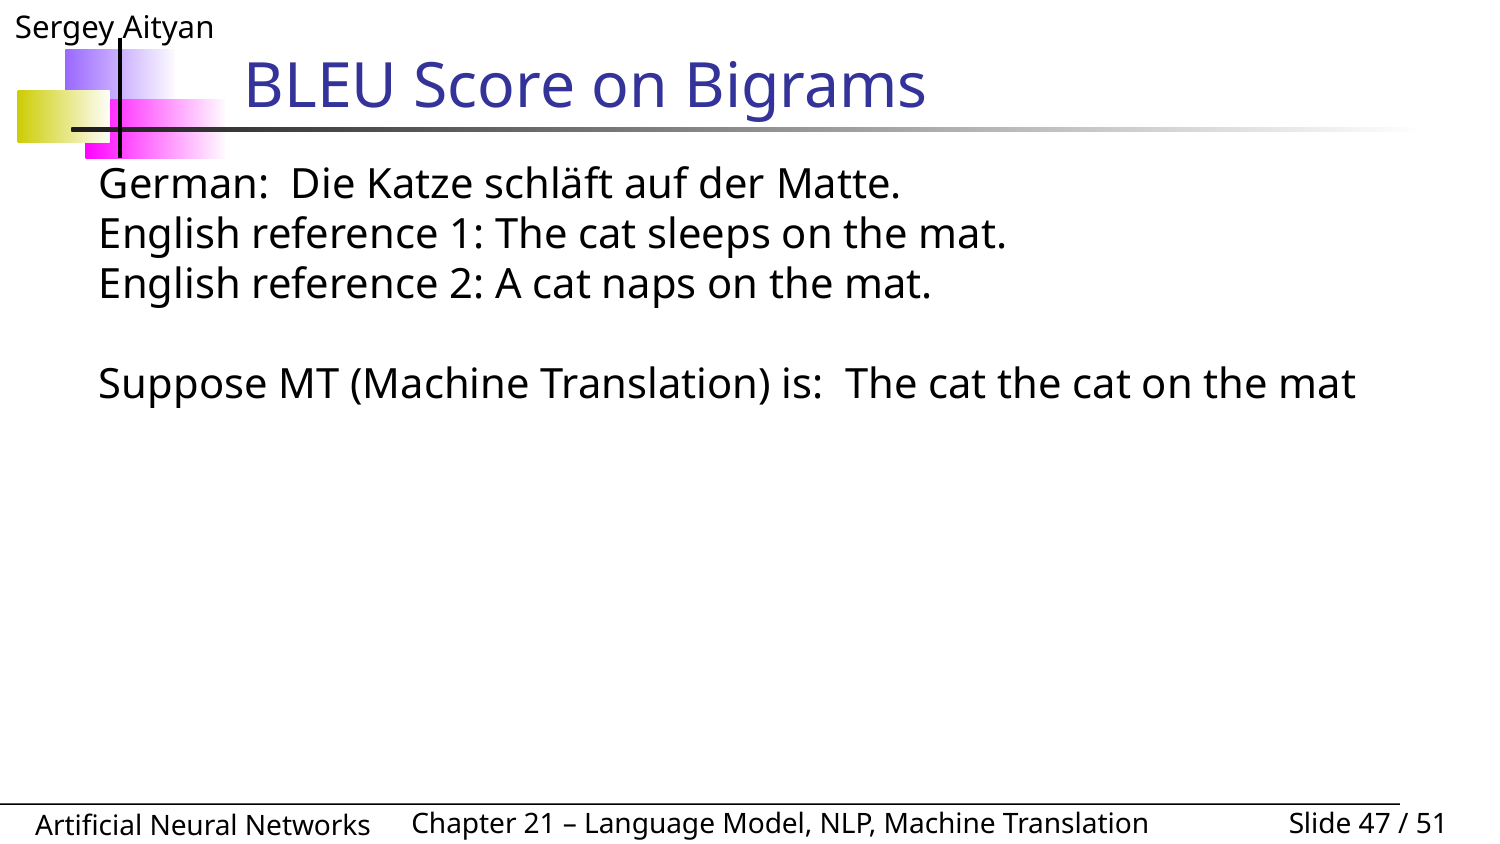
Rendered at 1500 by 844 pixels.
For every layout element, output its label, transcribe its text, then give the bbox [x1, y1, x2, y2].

title BLEU Score on Bigrams [228, 46, 1332, 128]
list German: Die Katze schläft auf der Matte. English reference 1: The cat sleeps on the mat. English reference 2: A cat naps on the mat. Suppose MT (Machine Translation) is: The cat the cat on the mat [83, 148, 1438, 422]
